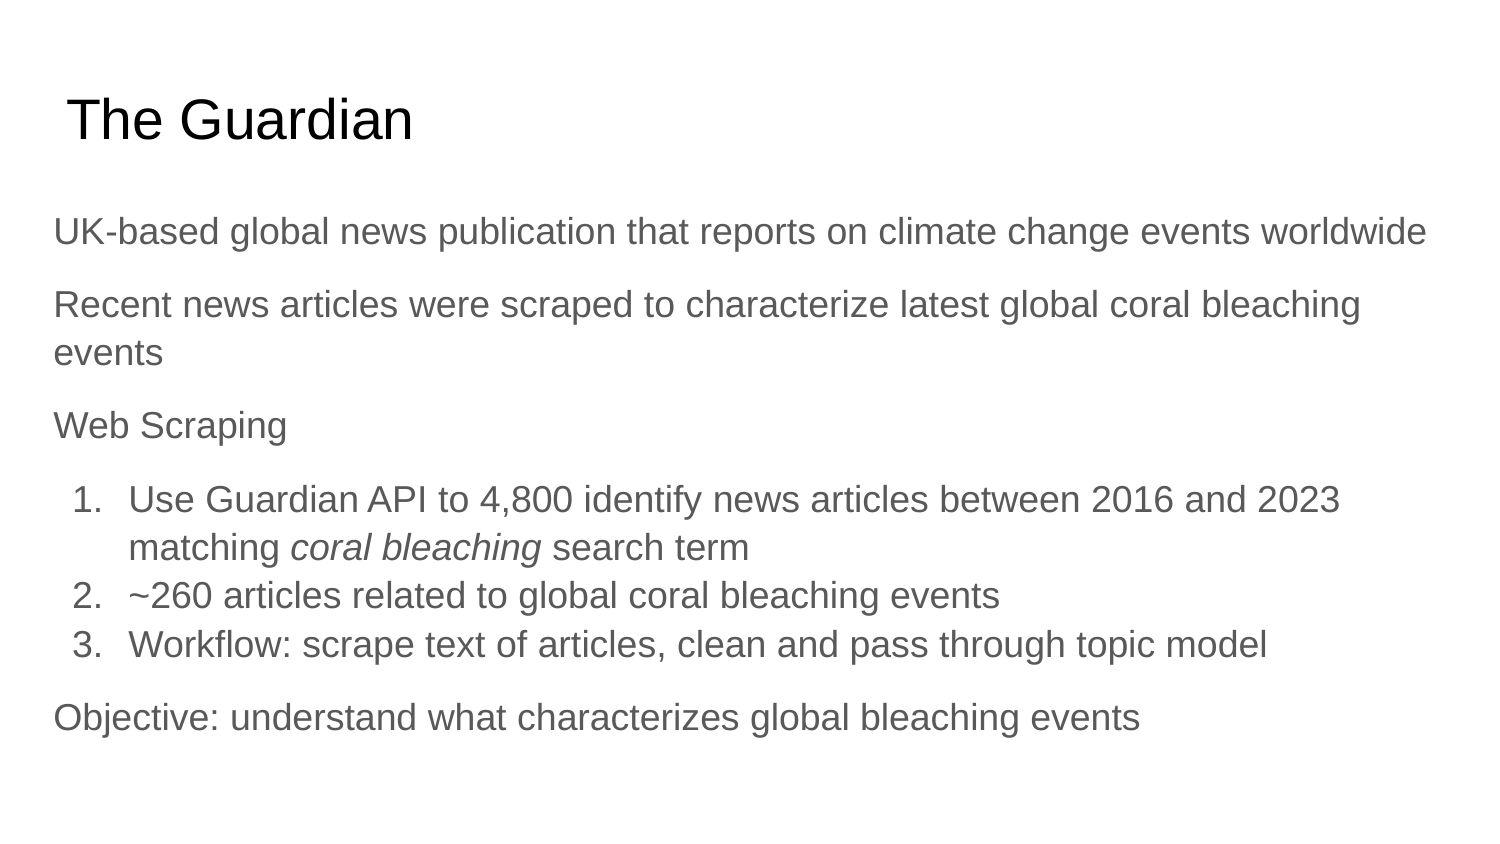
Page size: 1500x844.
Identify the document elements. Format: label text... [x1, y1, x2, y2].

title The Guardian [51, 72, 1449, 167]
list UK-based global news publication that reports on climate change events worldwide Recent news articles were scraped to characterize latest global coral bleaching events Web Scraping Use Guardian API to 4,800 identify news articles between 2016 and 2023 matching coral bleaching search term ~260 articles related to global coral bleaching events Workflow: scrape text of articles, clean and pass through topic model Objective: understand what characterizes global bleaching events [38, 189, 1473, 844]
